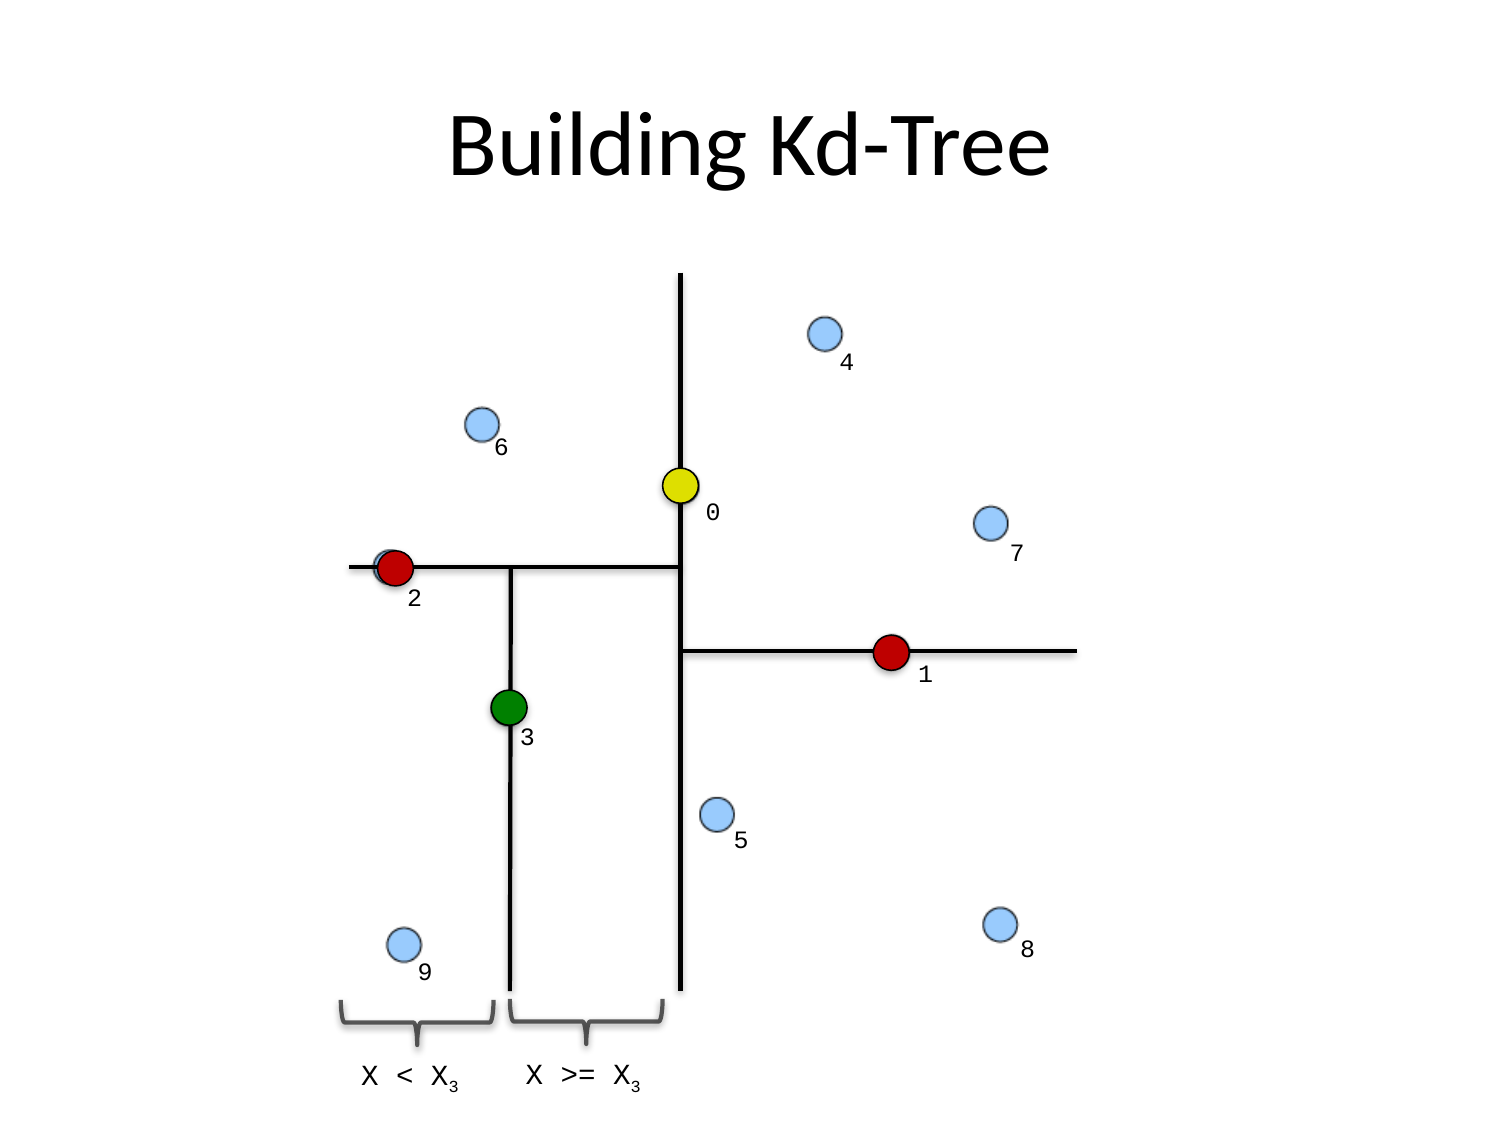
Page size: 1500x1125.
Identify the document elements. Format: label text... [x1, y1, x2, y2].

text_box [507, 1006, 665, 1047]
title Building Kd-Tree [75, 45, 1425, 233]
text_box X >= X3 [510, 1048, 663, 1103]
picture [303, 291, 1082, 999]
text_box X < X3 [346, 1048, 485, 1104]
text_box [338, 1006, 496, 1048]
